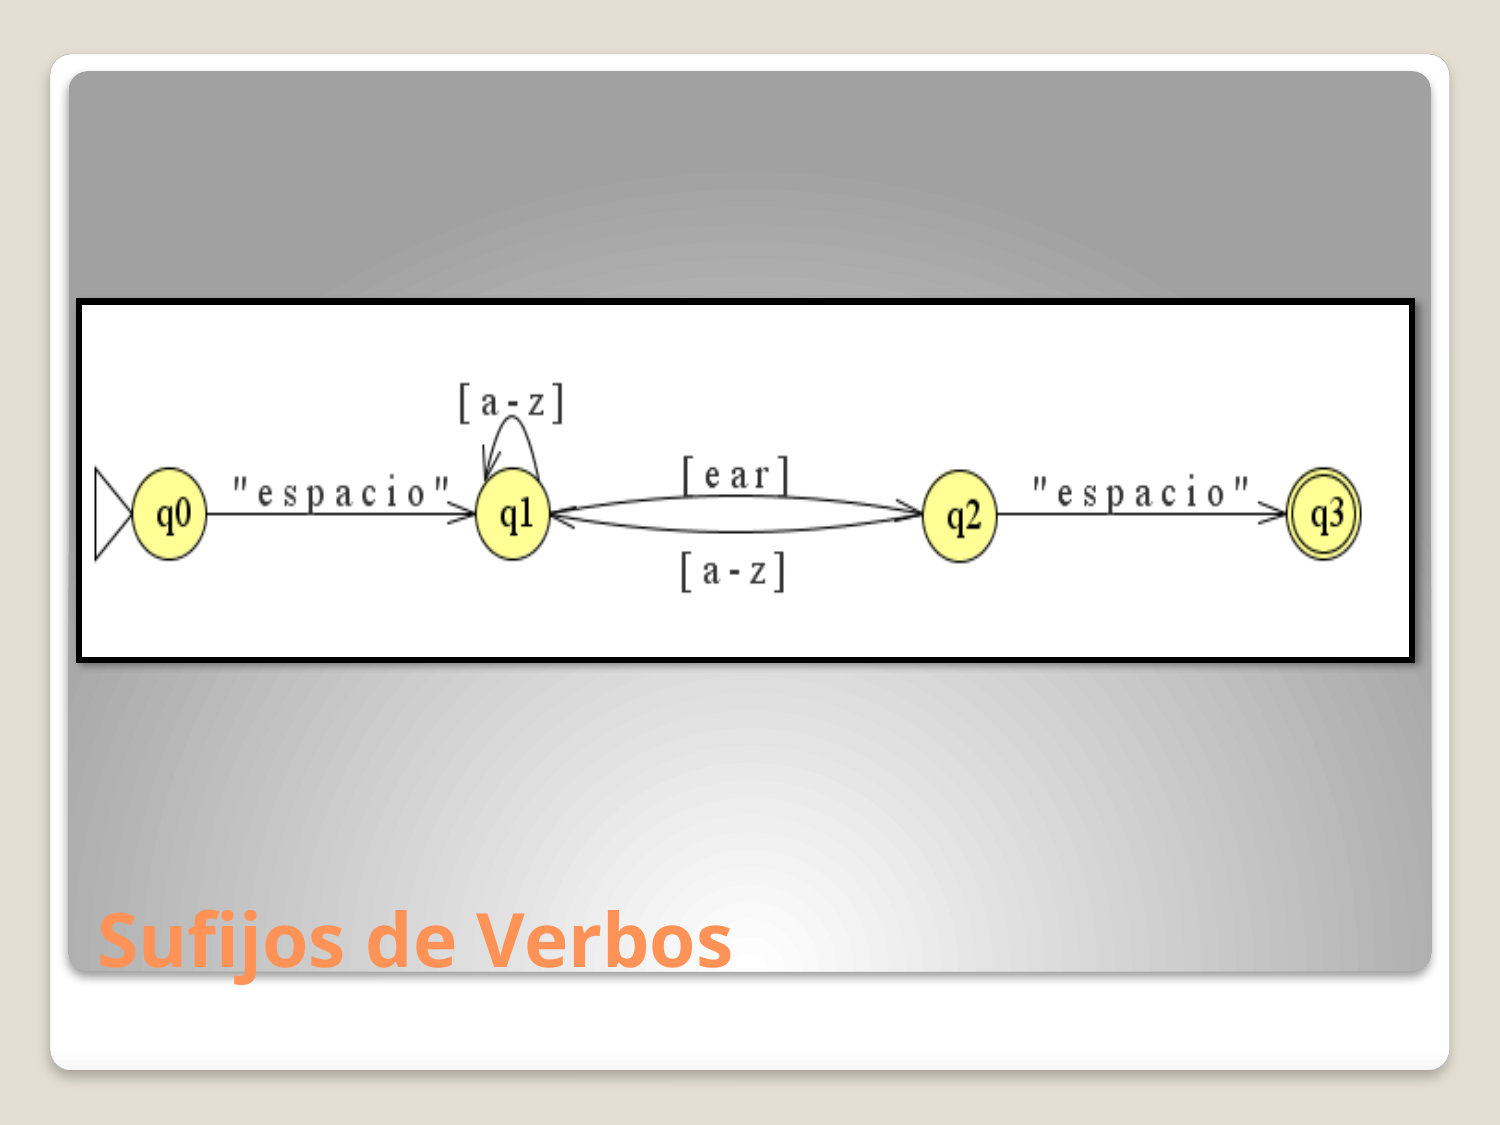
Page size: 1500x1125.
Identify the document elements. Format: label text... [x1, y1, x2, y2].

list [81, 304, 1410, 658]
title Sufijos de Verbos [82, 817, 1425, 990]
